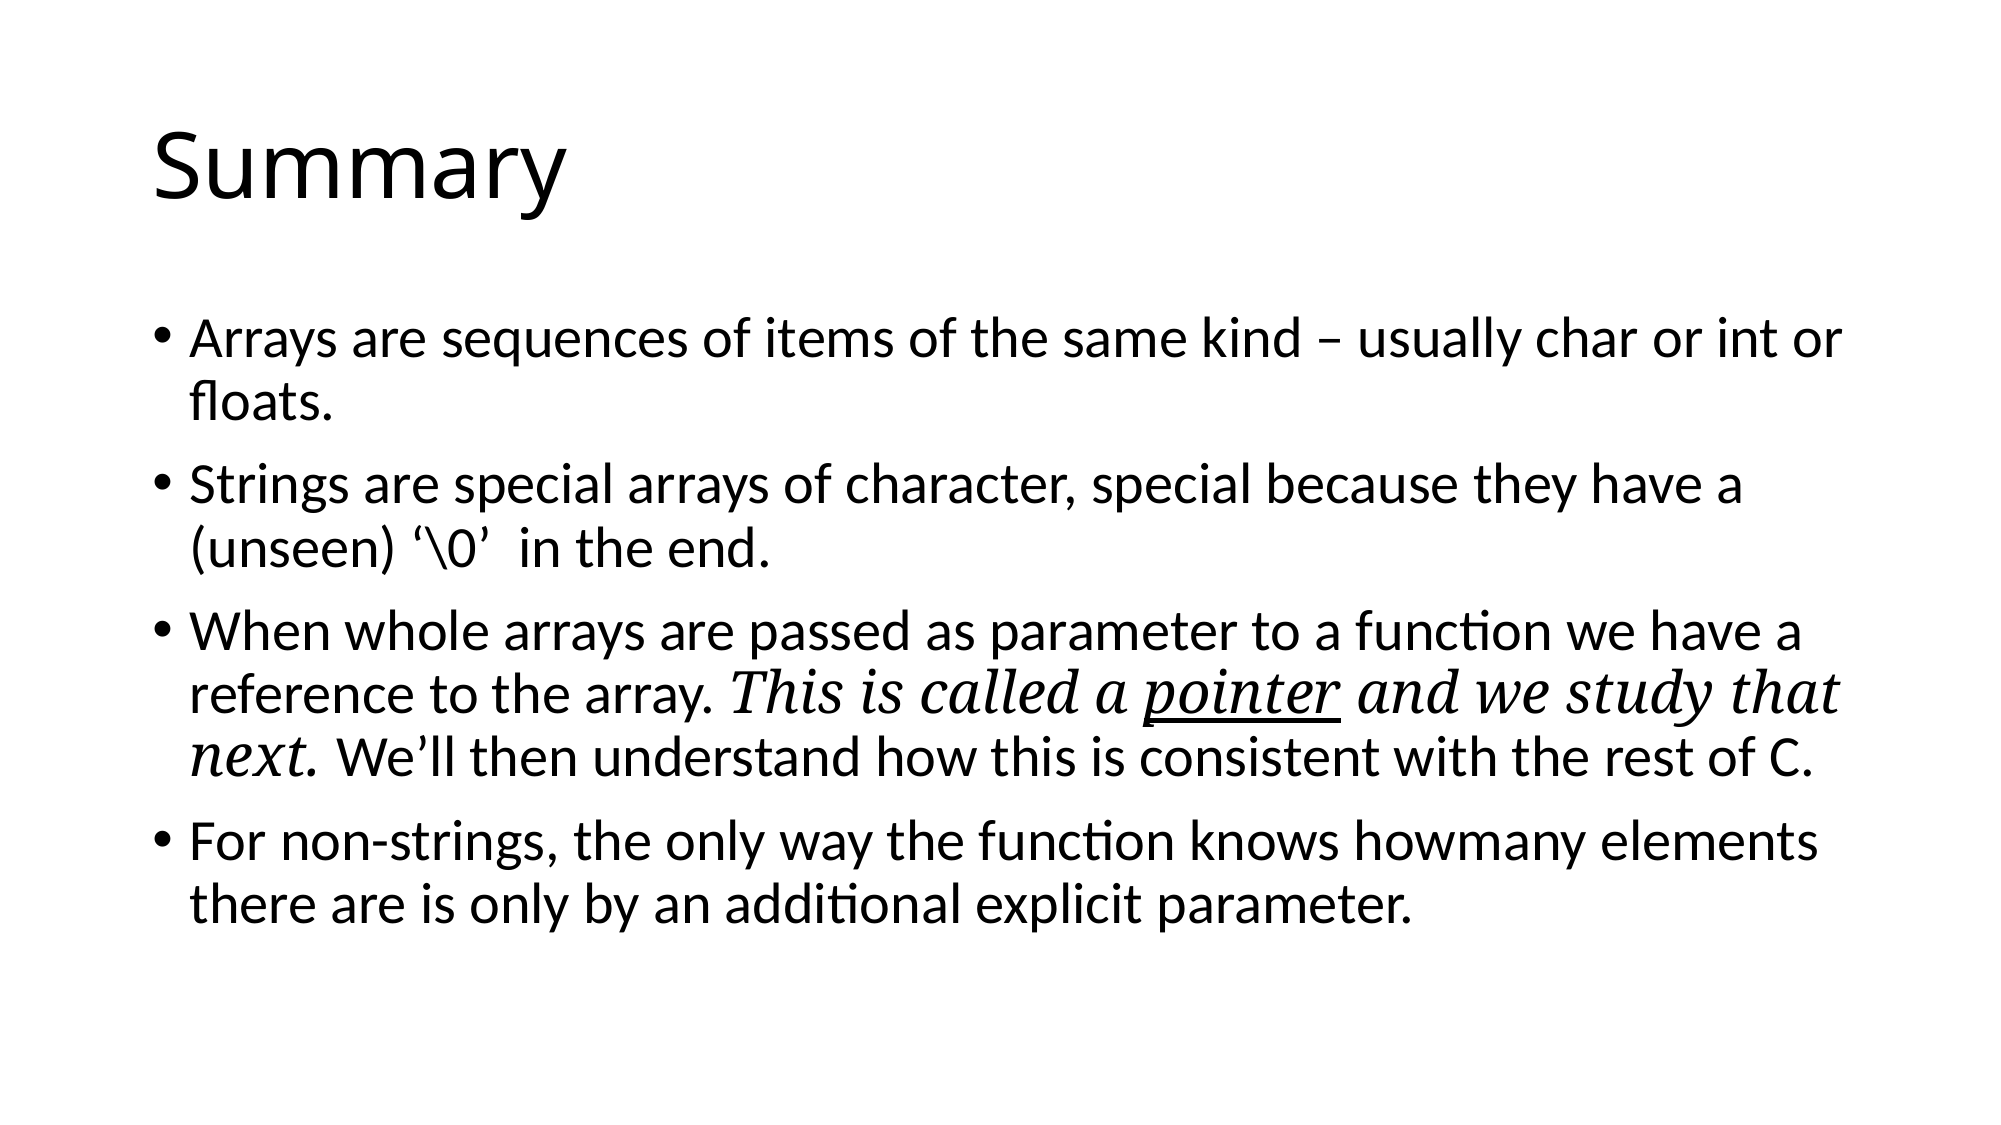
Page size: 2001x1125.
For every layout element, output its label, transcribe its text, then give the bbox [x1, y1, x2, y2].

list Arrays are sequences of items of the same kind – usually char or int or floats. Strings are special arrays of character, special because they have a (unseen) ‘\0’ in the end. When whole arrays are passed as parameter to a function we have a reference to the array. This is called a pointer and we study that next. We’ll then understand how this is consistent with the rest of C. For non-strings, the only way the function knows howmany elements there are is only by an additional explicit parameter. [137, 299, 1863, 1014]
title Summary [137, 59, 1863, 278]
